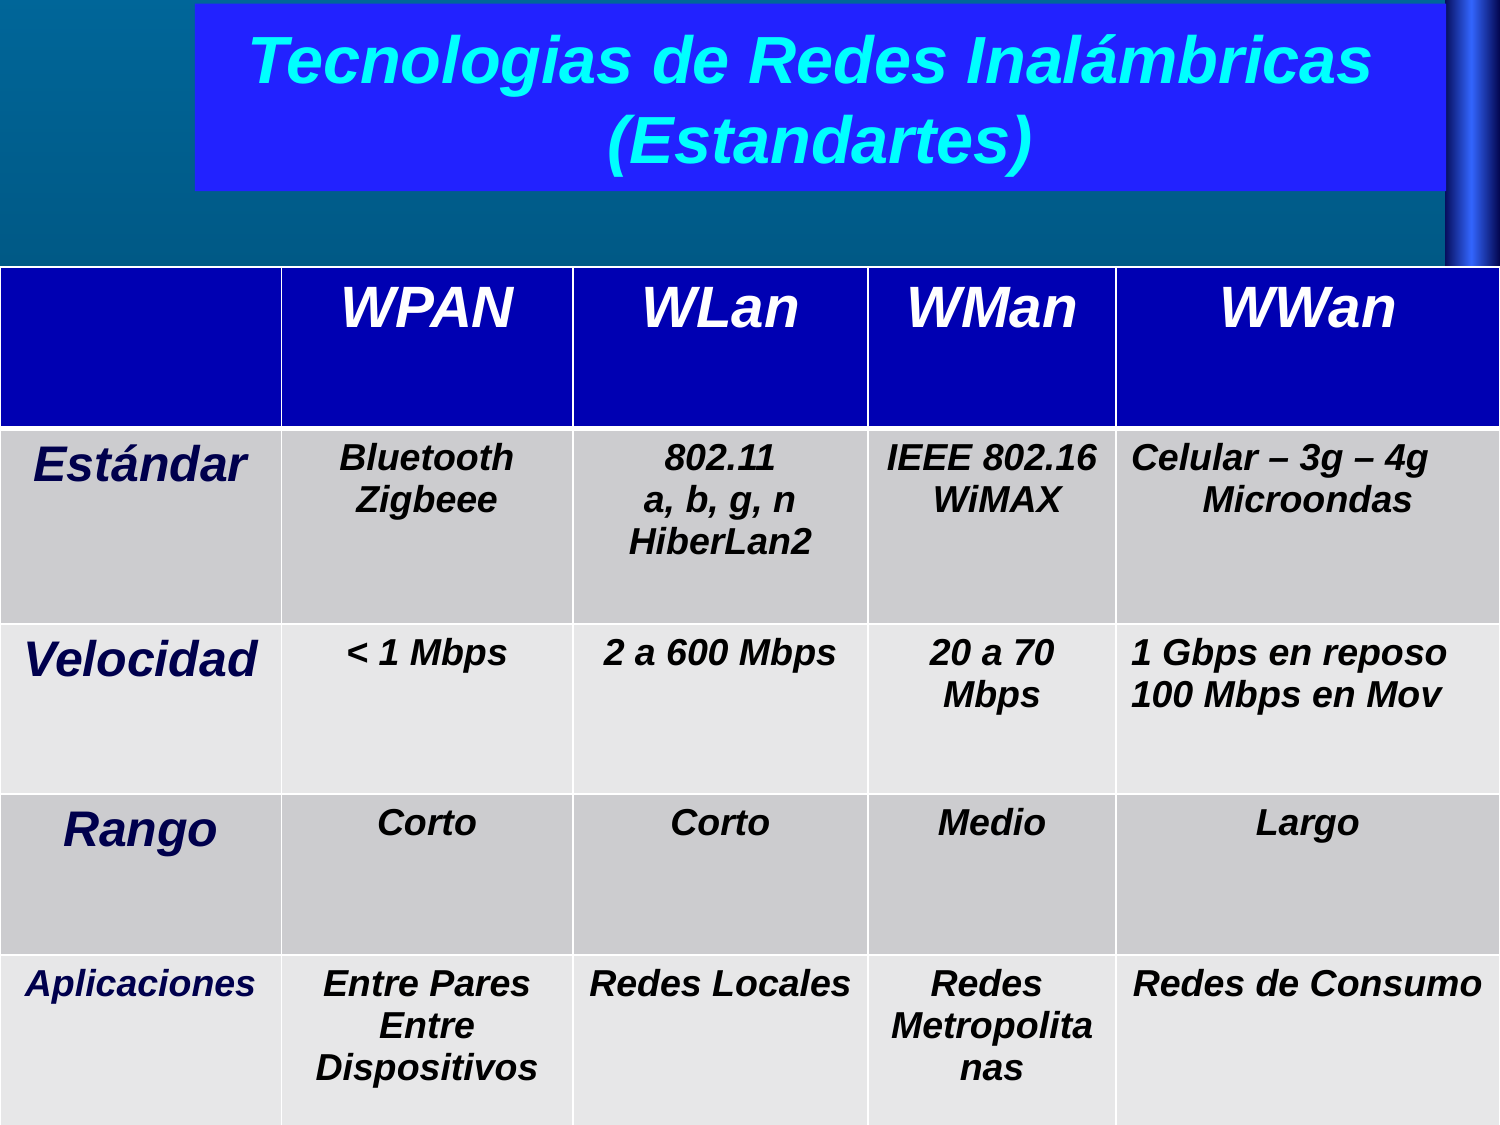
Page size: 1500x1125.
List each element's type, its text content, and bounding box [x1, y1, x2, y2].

table_cell Redes de Consumo [1117, 956, 1499, 1125]
table_cell Redes Locales [574, 956, 867, 1125]
table_cell 2 a 600 Mbps [574, 625, 867, 793]
table_cell 20 a 70 Mbps [869, 625, 1115, 793]
table_cell Corto [282, 795, 572, 954]
table_cell Redes Metropolitanas [869, 956, 1115, 1125]
table_cell Corto [574, 795, 867, 954]
table_header WMan [869, 268, 1115, 426]
table_cell 802.11 a, b, g, n HiberLan2 [574, 431, 867, 623]
table_cell Medio [869, 795, 1115, 954]
table_header WLan [574, 268, 867, 426]
table_cell Estándar [1, 431, 281, 623]
table_cell Rango [1, 795, 281, 954]
table_cell Celular – 3g – 4g Microondas [1117, 431, 1499, 623]
table_cell Entre Pares Entre Dispositivos [282, 956, 572, 1125]
table_header [1, 268, 281, 426]
table_cell Largo [1117, 795, 1499, 954]
table_cell Bluetooth Zigbeee [282, 431, 572, 623]
table_cell < 1 Mbps [282, 625, 572, 793]
table_cell Velocidad [1, 625, 281, 793]
table_cell IEEE 802.16 WiMAX [869, 431, 1115, 623]
table_header WPAN [282, 268, 572, 426]
title Tecnologias de Redes Inalámbricas (Estandartes) [194, 3, 1447, 192]
table_header WWan [1117, 268, 1499, 426]
table_cell 1 Gbps en reposo 100 Mbps en Mov [1117, 625, 1499, 793]
table_cell Aplicaciones [1, 956, 281, 1125]
